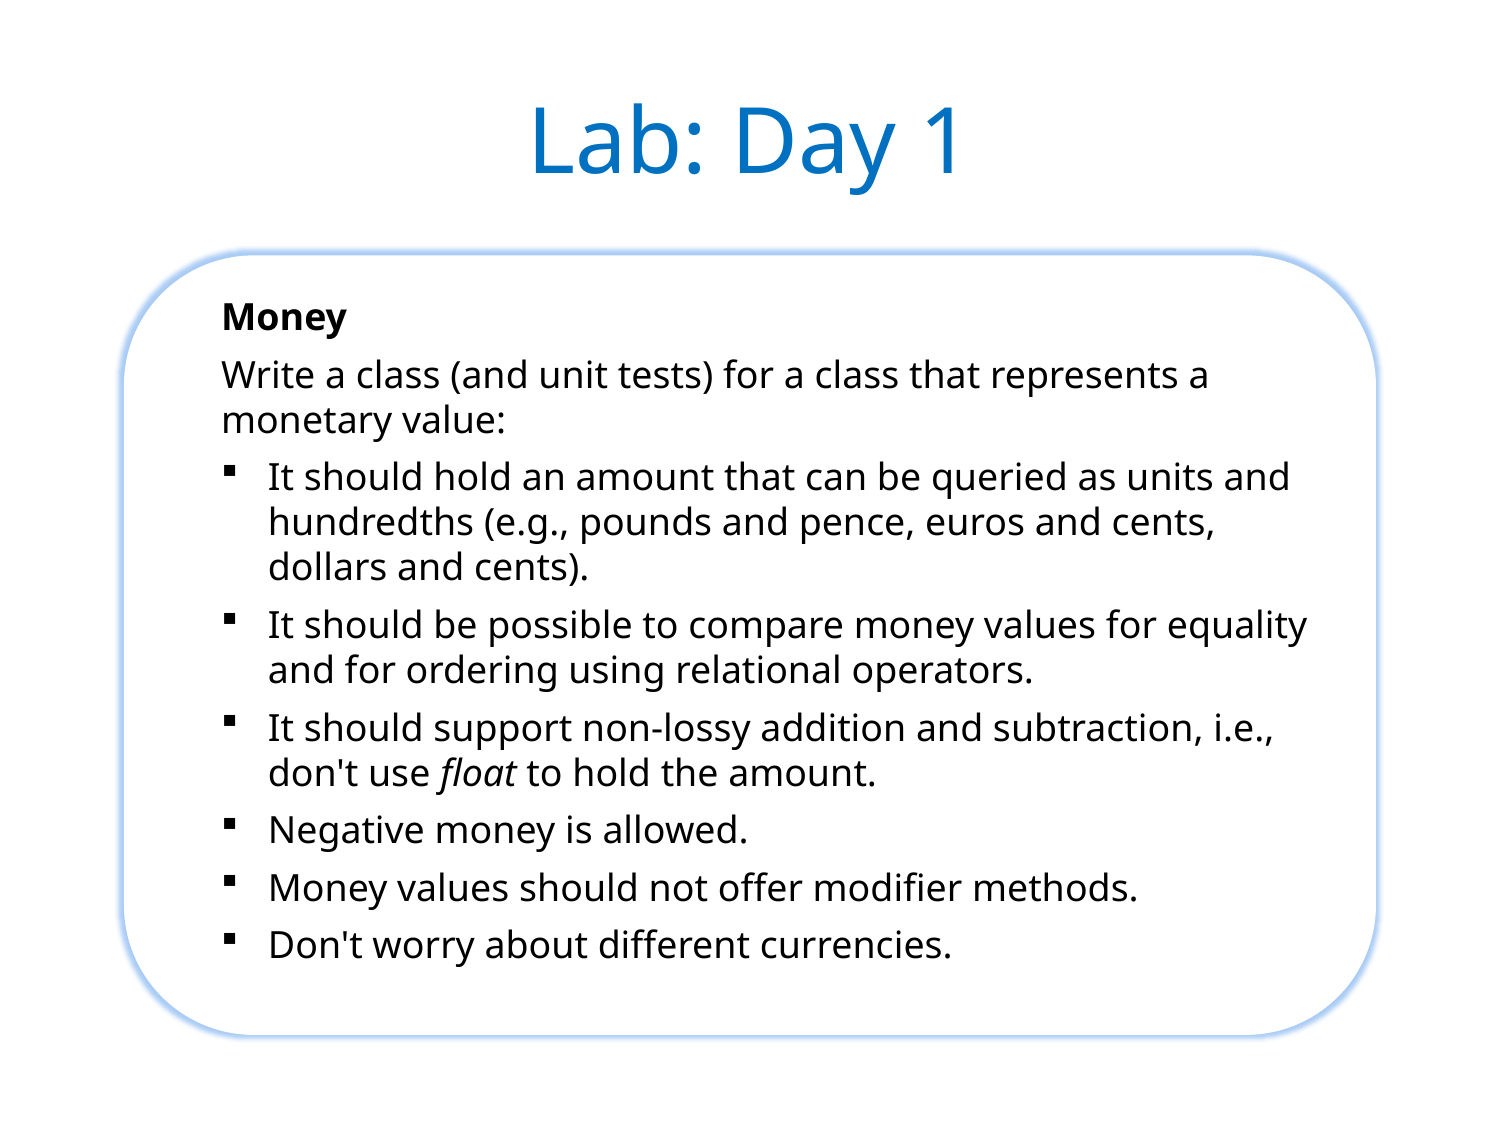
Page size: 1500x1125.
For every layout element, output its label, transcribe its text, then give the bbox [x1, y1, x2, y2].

title Lab: Day 1 [75, 42, 1425, 231]
text_box Money Write a class (and unit tests) for a class that represents a monetary value: It should hold an amount that can be queried as units and hundredths (e.g., pounds and pence, euros and cents, dollars and cents). It should be possible to compare money values for equality and for ordering using relational operators. It should support non-lossy addition and subtraction, i.e., don't use float to hold the amount. Negative money is allowed. Money values should not offer modifier methods. Don't worry about different currencies. [123, 255, 1376, 1035]
